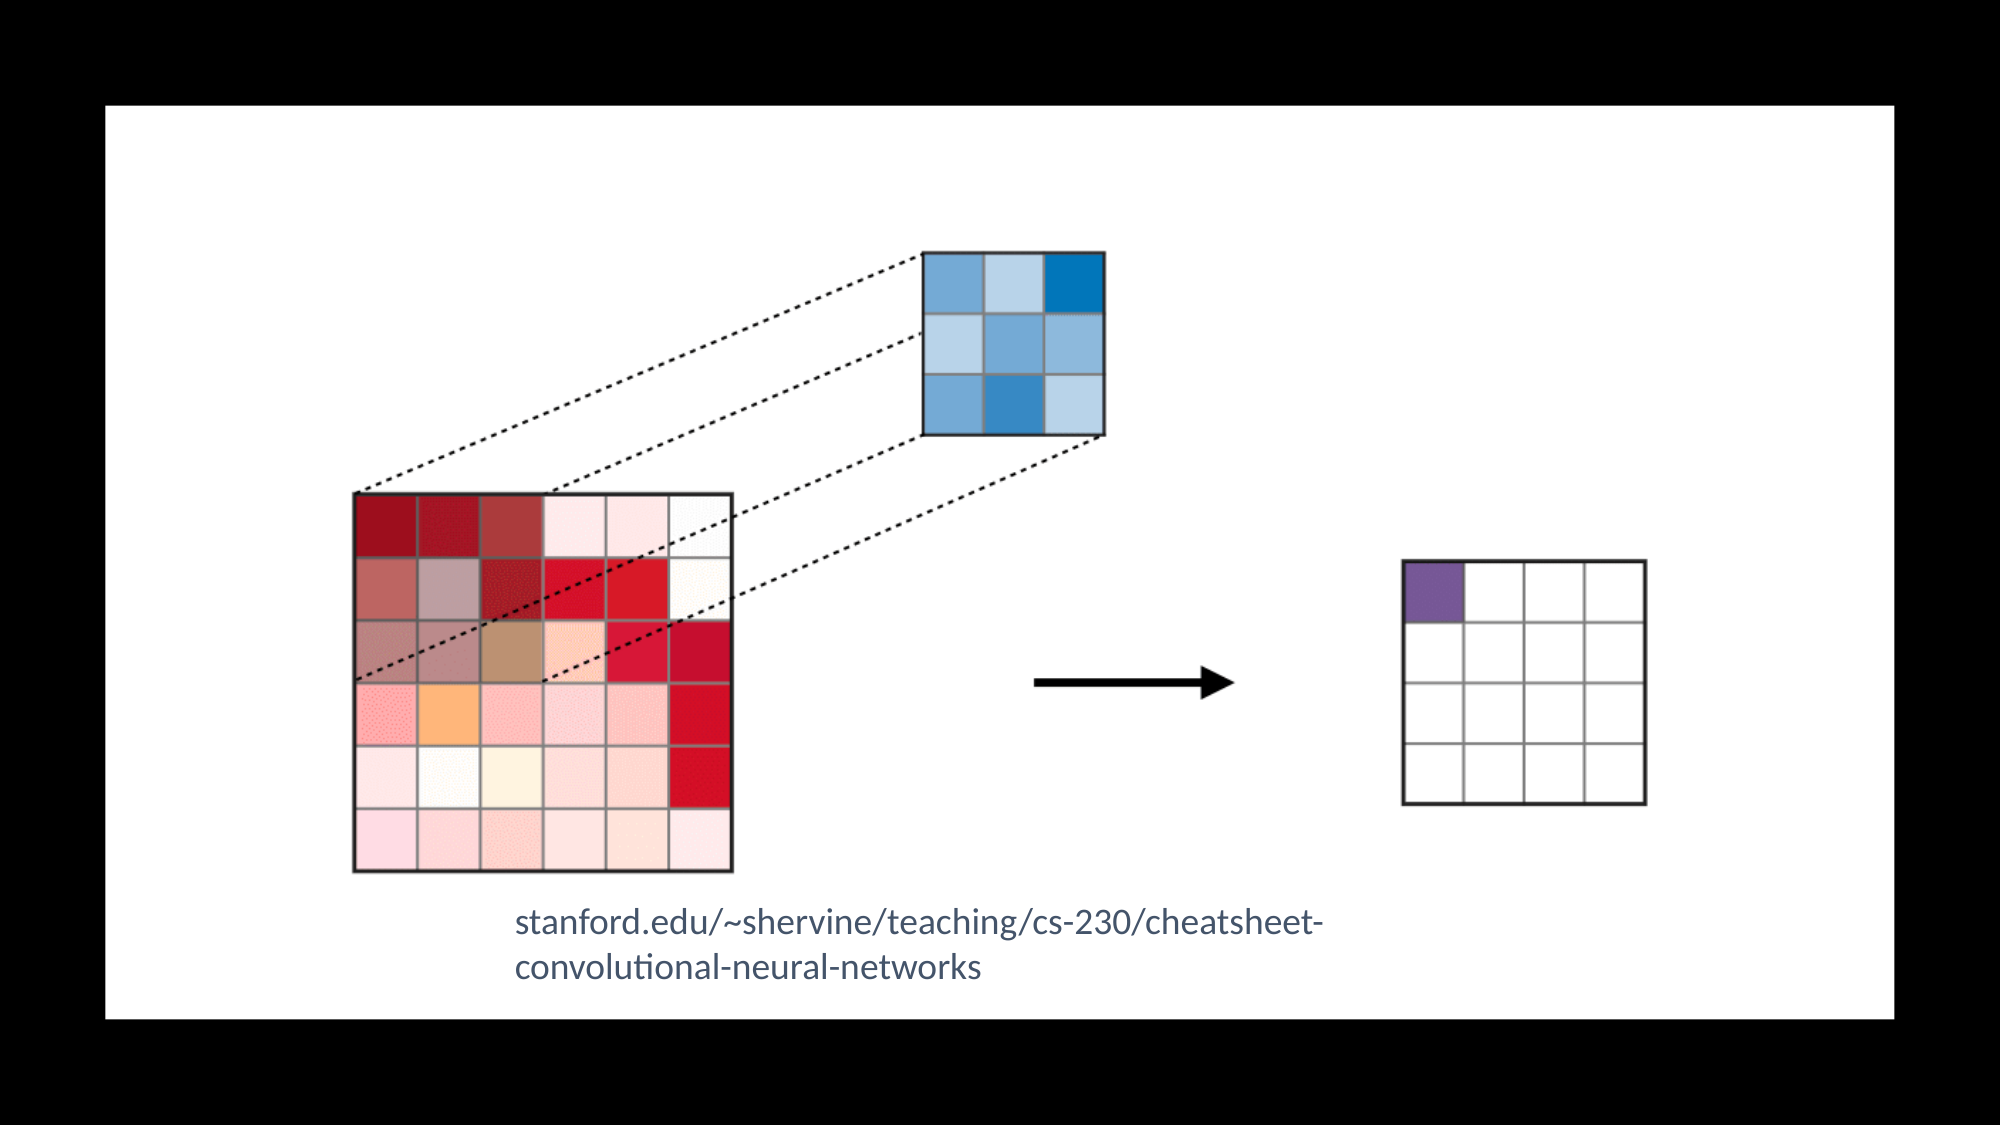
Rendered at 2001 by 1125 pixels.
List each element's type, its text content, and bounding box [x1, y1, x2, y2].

text_box stanford.edu/~shervine/teaching/cs-230/cheatsheet-convolutional-neural-networks [500, 917, 1500, 995]
text_box [77, 78, 1923, 1047]
text_box [0, 0, 2000, 1125]
picture [183, 207, 1817, 917]
text_box [104, 104, 1895, 1020]
